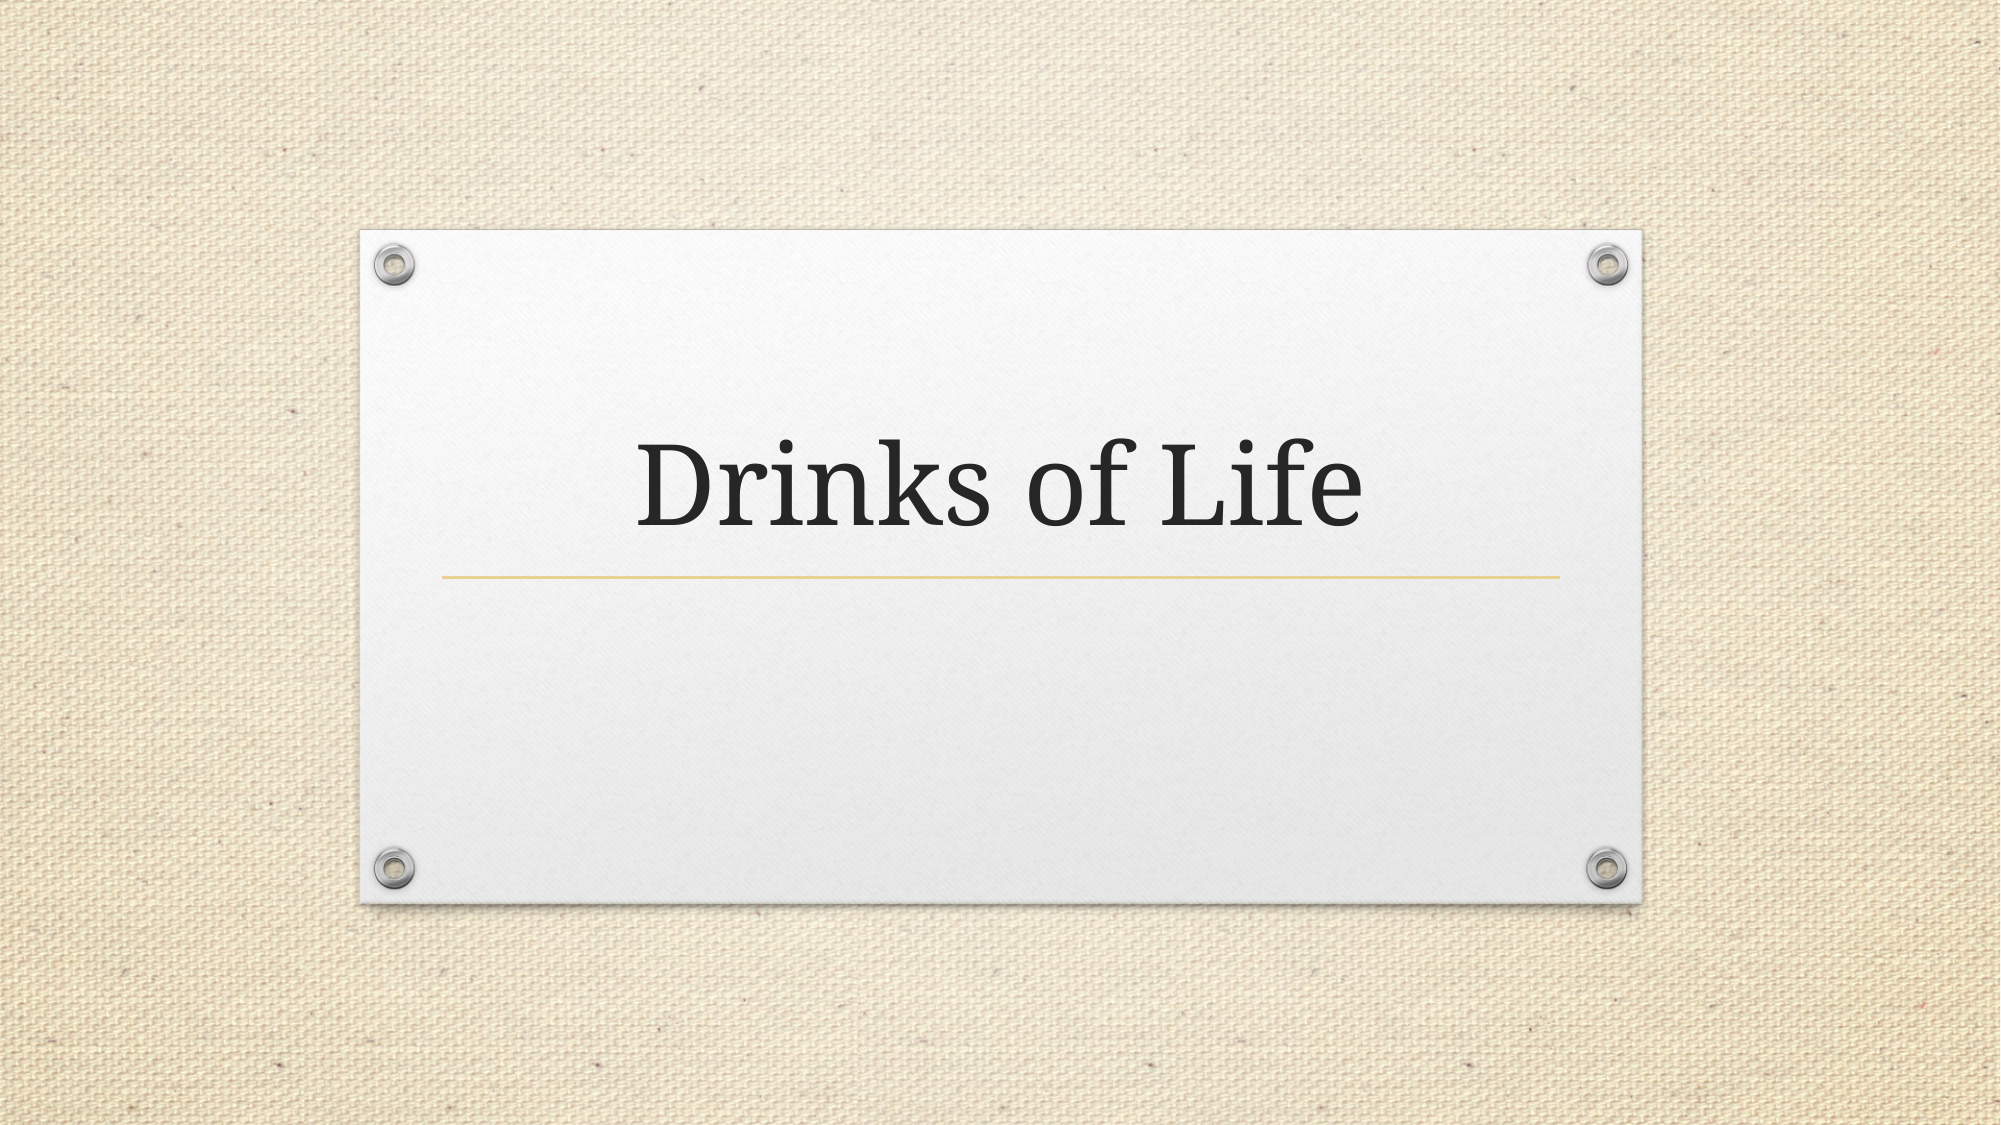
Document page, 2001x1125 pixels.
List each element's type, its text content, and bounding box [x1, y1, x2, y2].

picture [0, 0, 2001, 1125]
title Drinks of Life [441, 306, 1560, 556]
